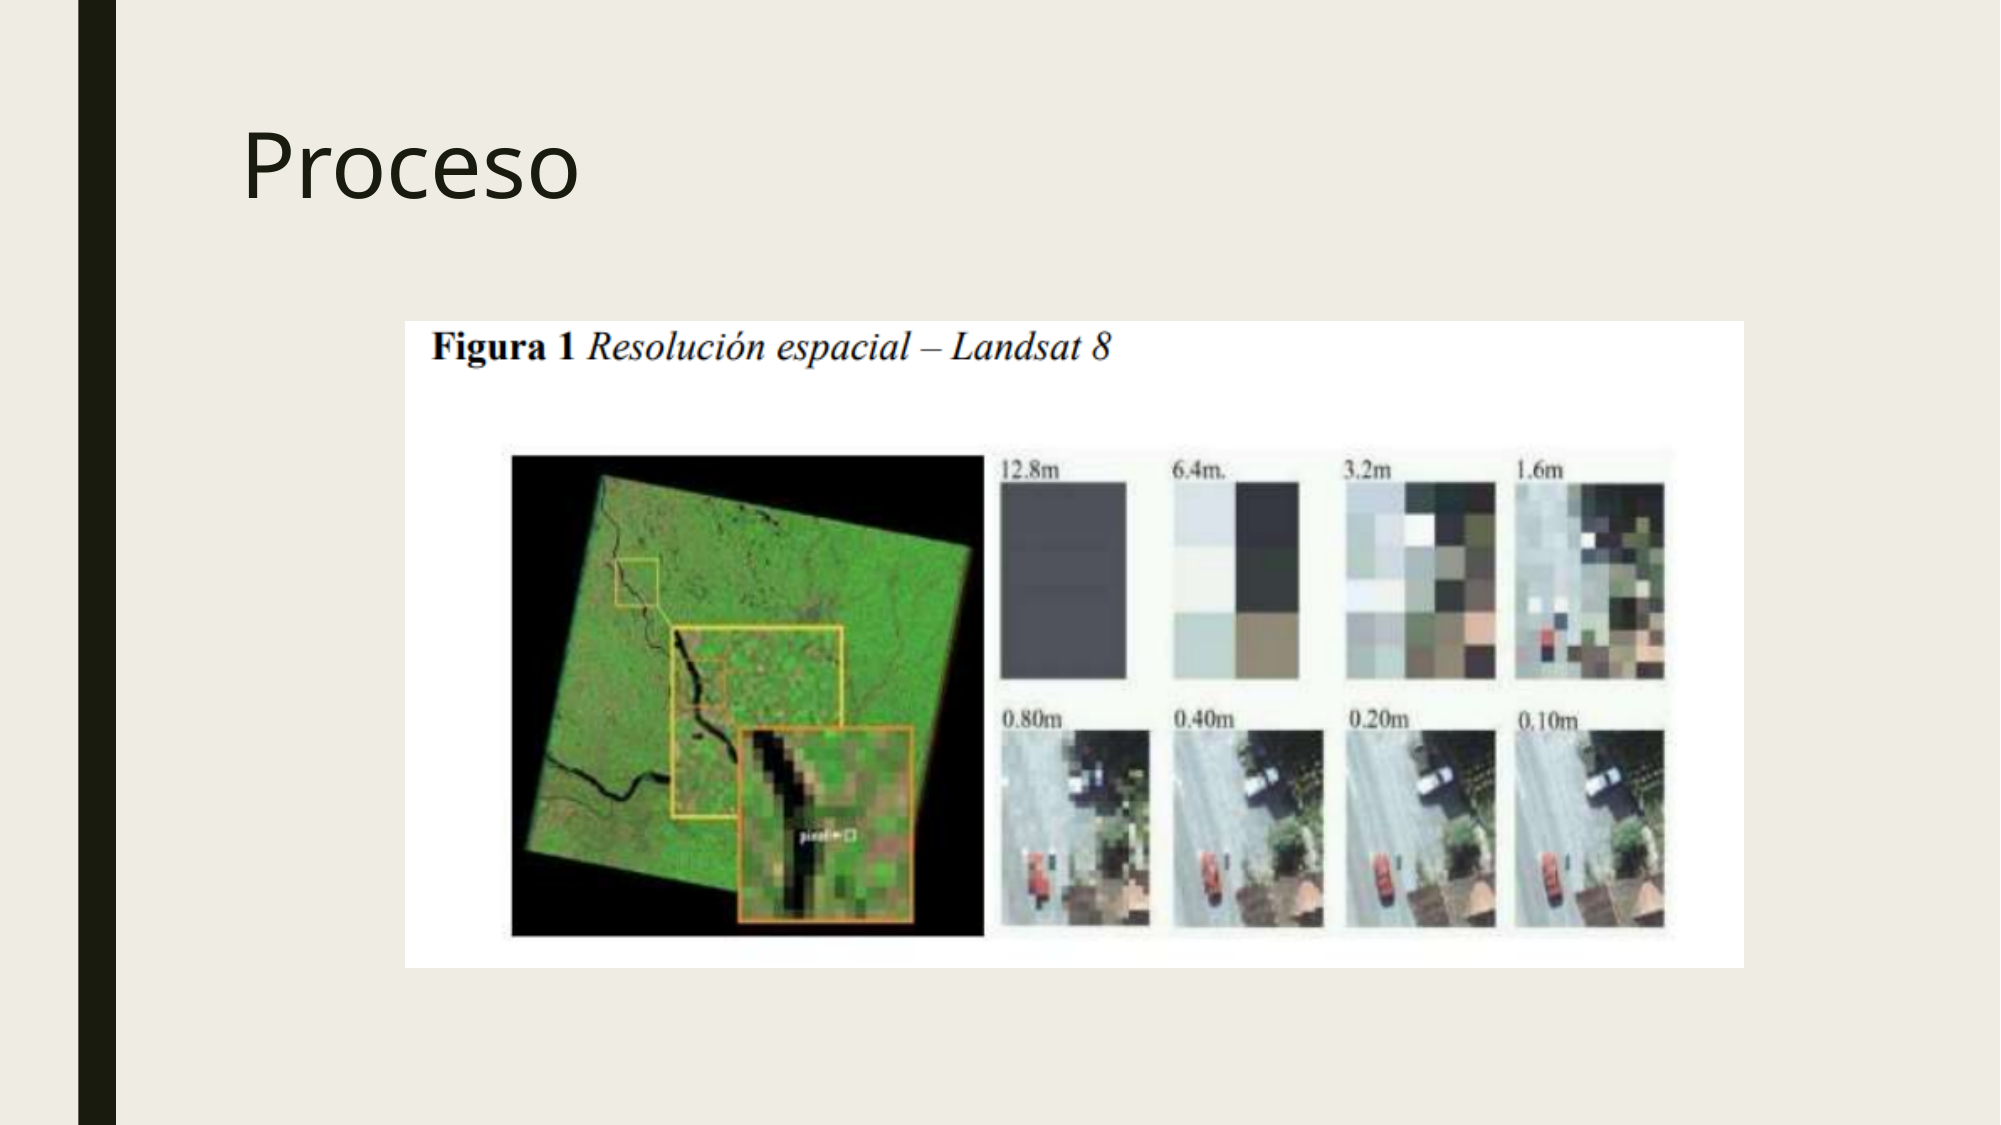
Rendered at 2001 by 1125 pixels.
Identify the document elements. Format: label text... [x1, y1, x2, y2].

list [404, 321, 1744, 968]
title Proceso [225, 112, 1800, 357]
